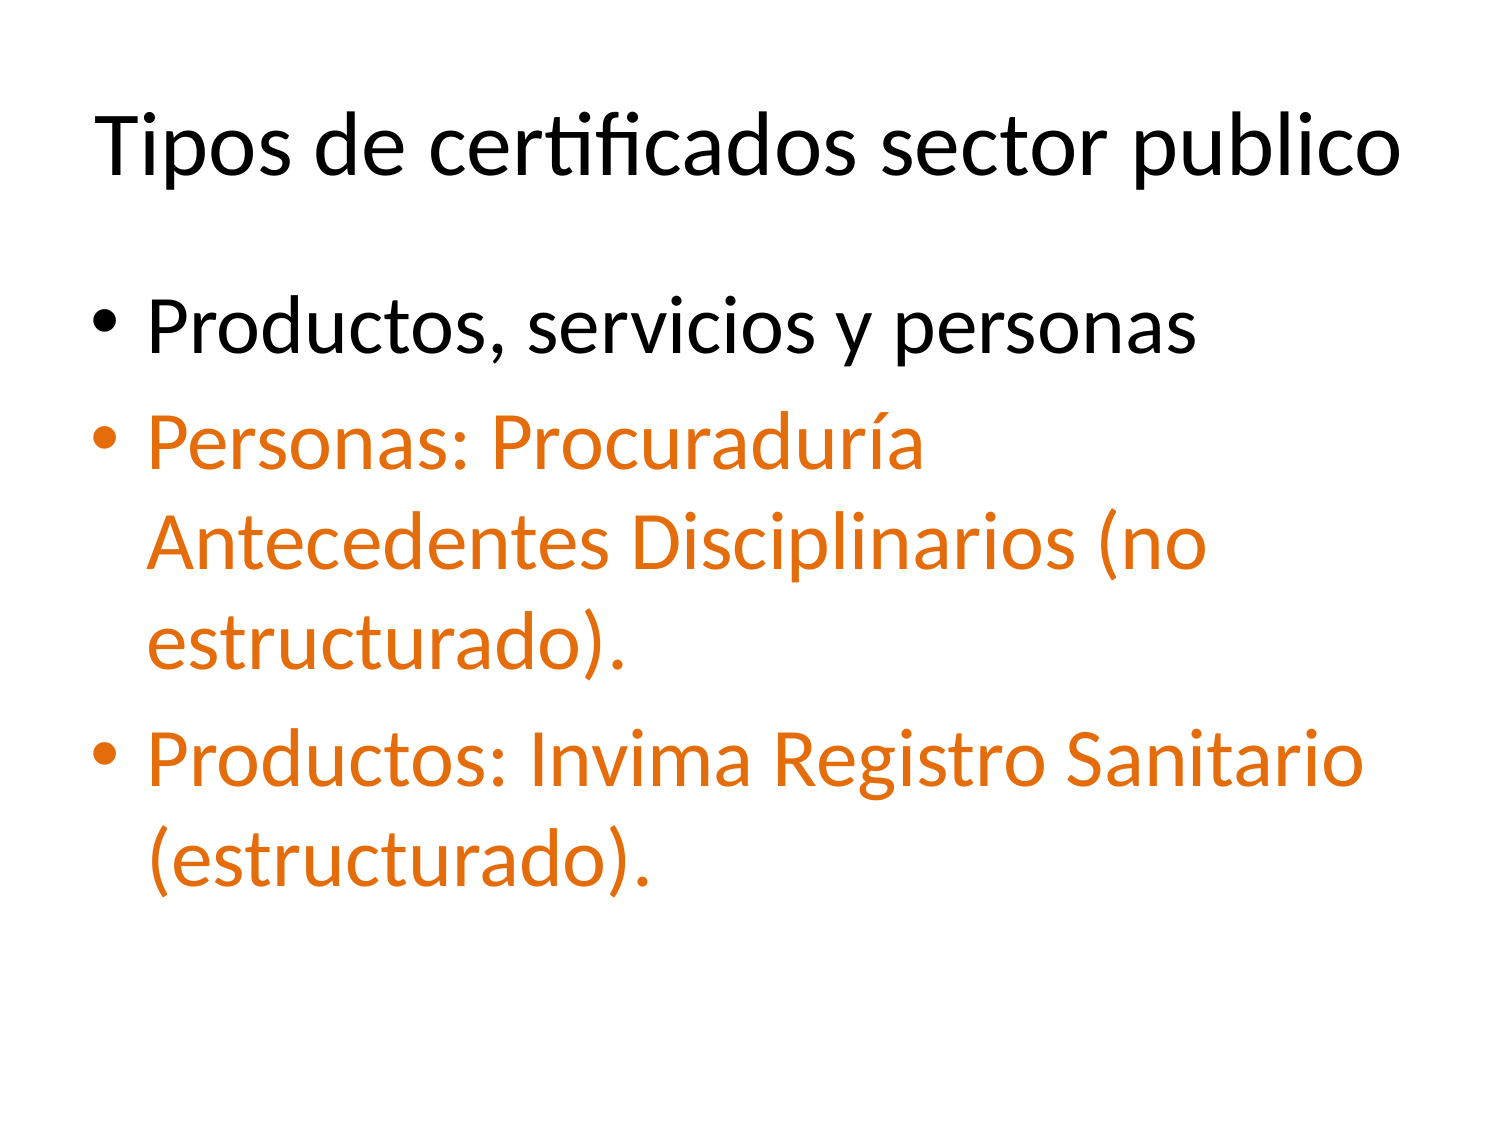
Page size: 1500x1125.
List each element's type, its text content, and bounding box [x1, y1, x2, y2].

list Productos, servicios y personas Personas: Procuraduría Antecedentes Disciplinarios (no estructurado). Productos: Invima Registro Sanitario (estructurado). [75, 262, 1425, 1005]
title Tipos de certificados sector publico [75, 45, 1425, 233]
